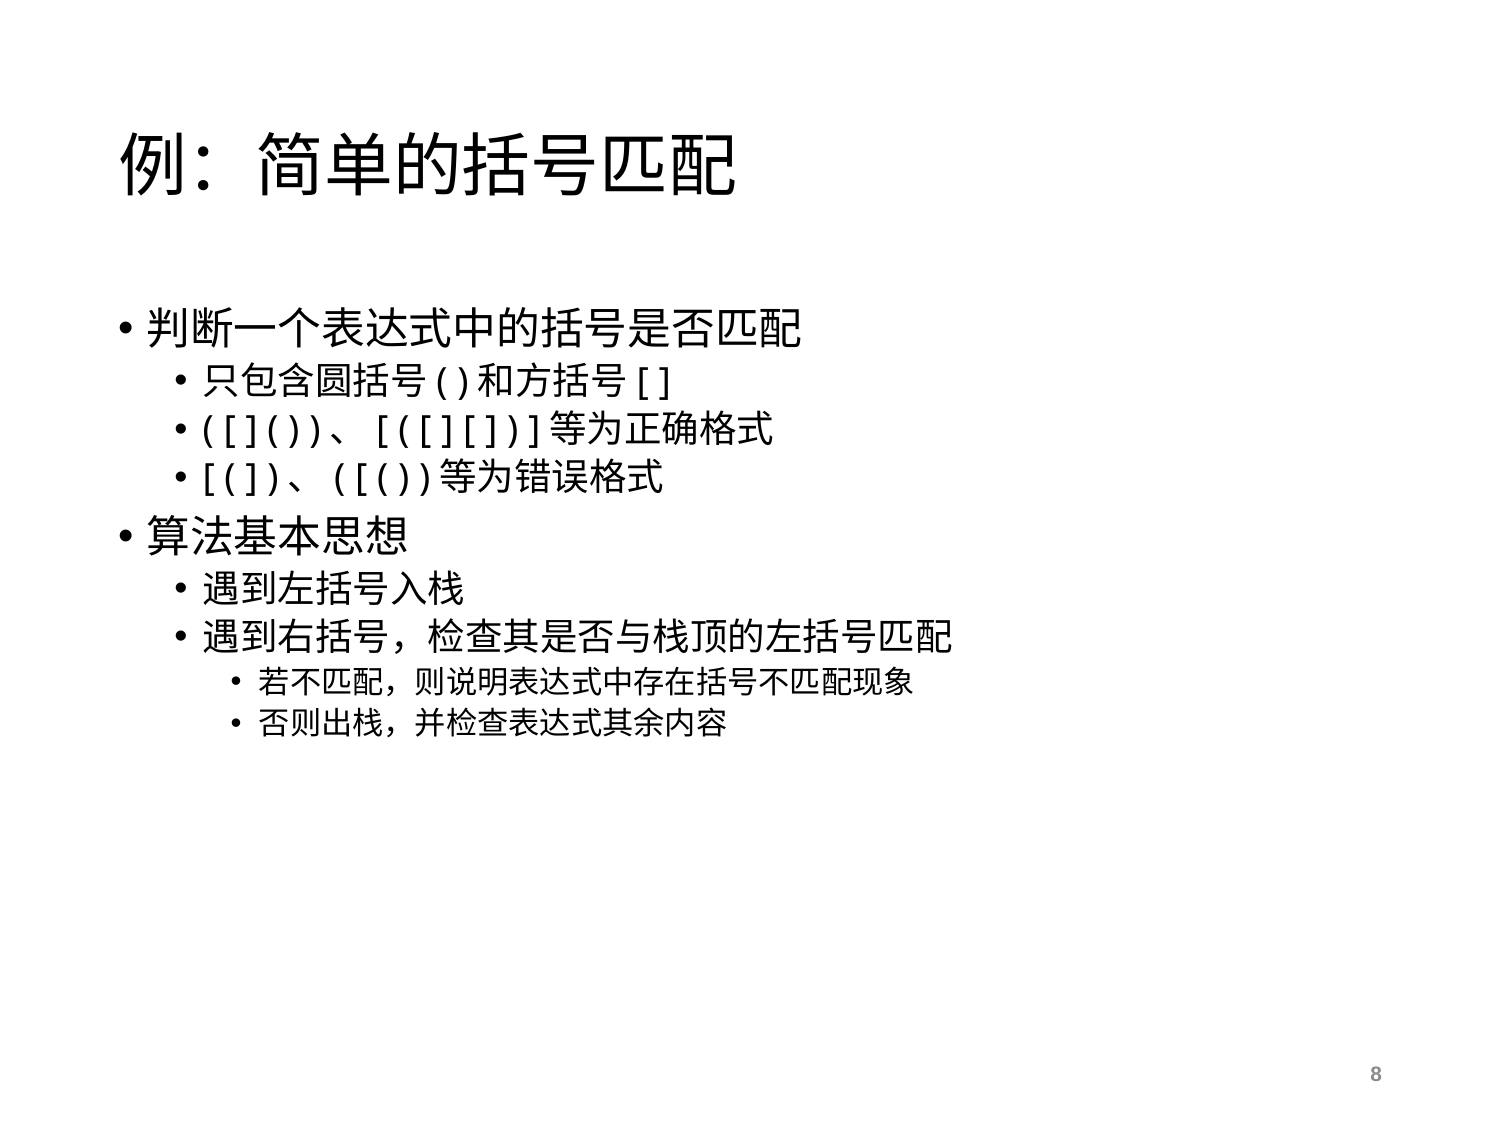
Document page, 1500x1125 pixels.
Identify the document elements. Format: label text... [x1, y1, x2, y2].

slide_number 8 [1059, 1042, 1397, 1103]
title 例：简单的括号匹配 [103, 59, 1397, 278]
list 判断一个表达式中的括号是否匹配 只包含圆括号( )和方括号[ ] ( [ ] ( ) )、[ ( [ ] [ ] ) ]等为正确格式 [ ( ] )、( [ ( ) )等为错误格式 算法基本思想 遇到左括号入栈 遇到右括号，检查其是否与栈顶的左括号匹配 若不匹配，则说明表达式中存在括号不匹配现象 否则出栈，并检查表达式其余内容 [103, 299, 1397, 1014]
